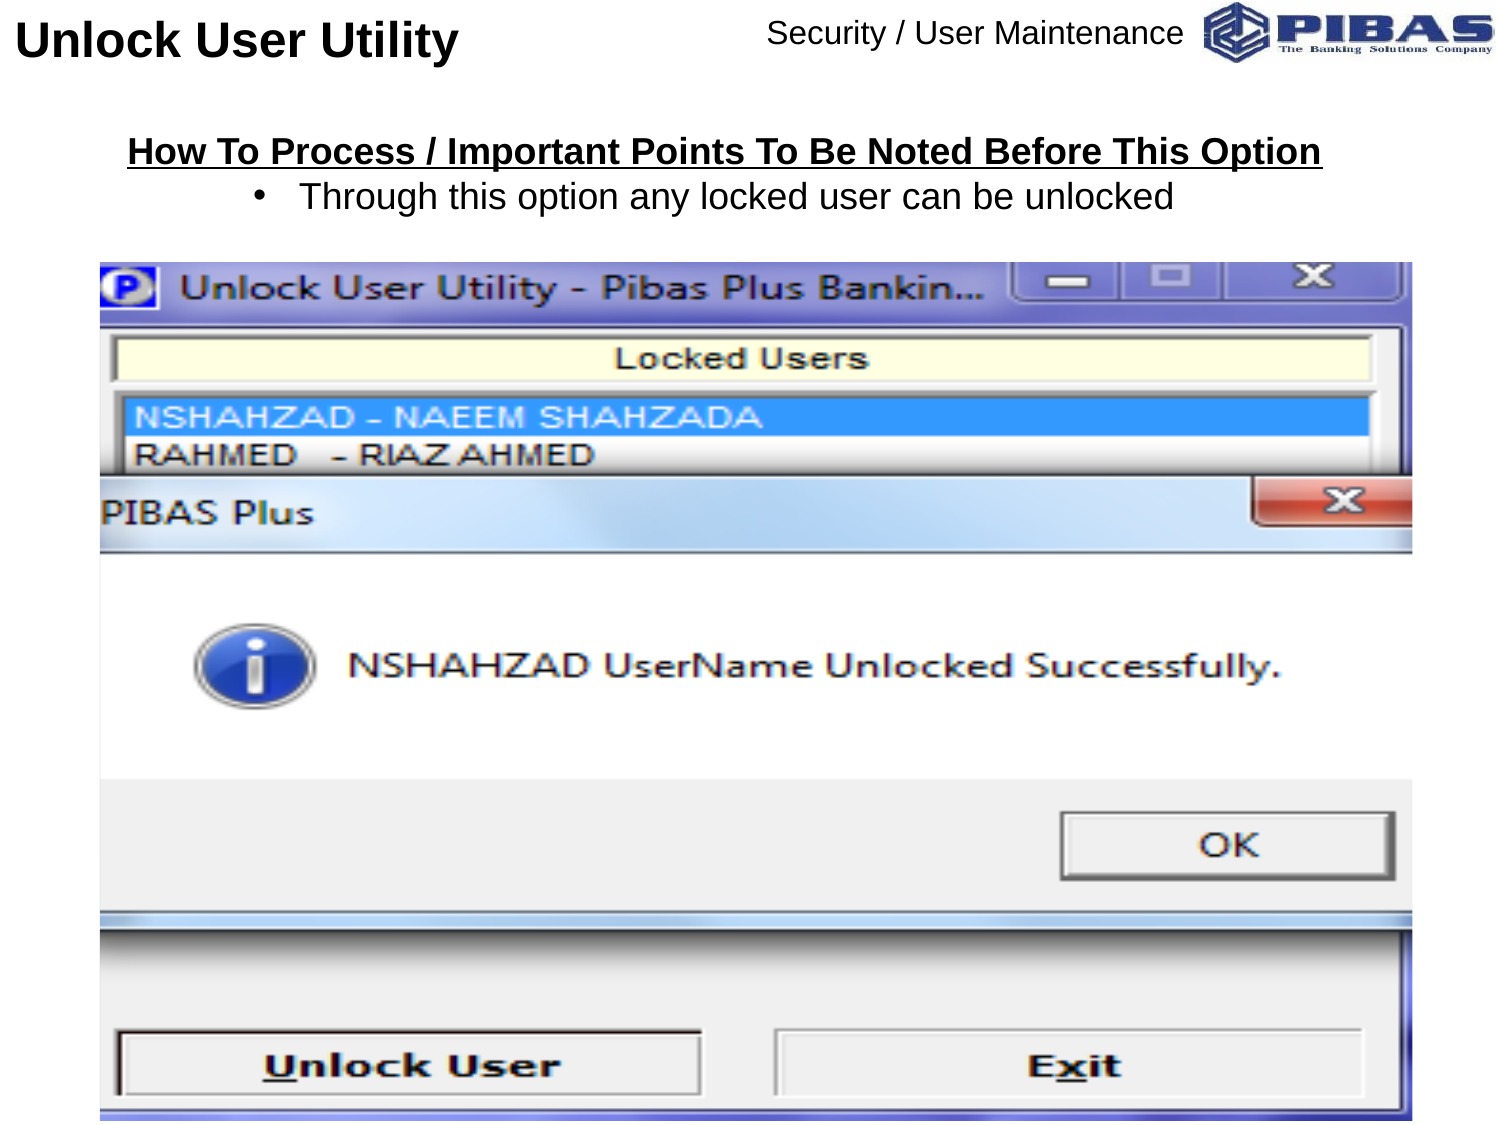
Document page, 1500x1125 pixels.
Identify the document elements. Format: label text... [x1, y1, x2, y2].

picture [99, 262, 1413, 1121]
text_box Unlock User Utility [0, 0, 1113, 75]
text_box How To Process / Important Points To Be Noted Before This Option Through this option any locked user can be unlocked [49, 74, 1400, 225]
picture [1199, 0, 1500, 63]
text_box Security / User Maintenance [699, 0, 1197, 63]
